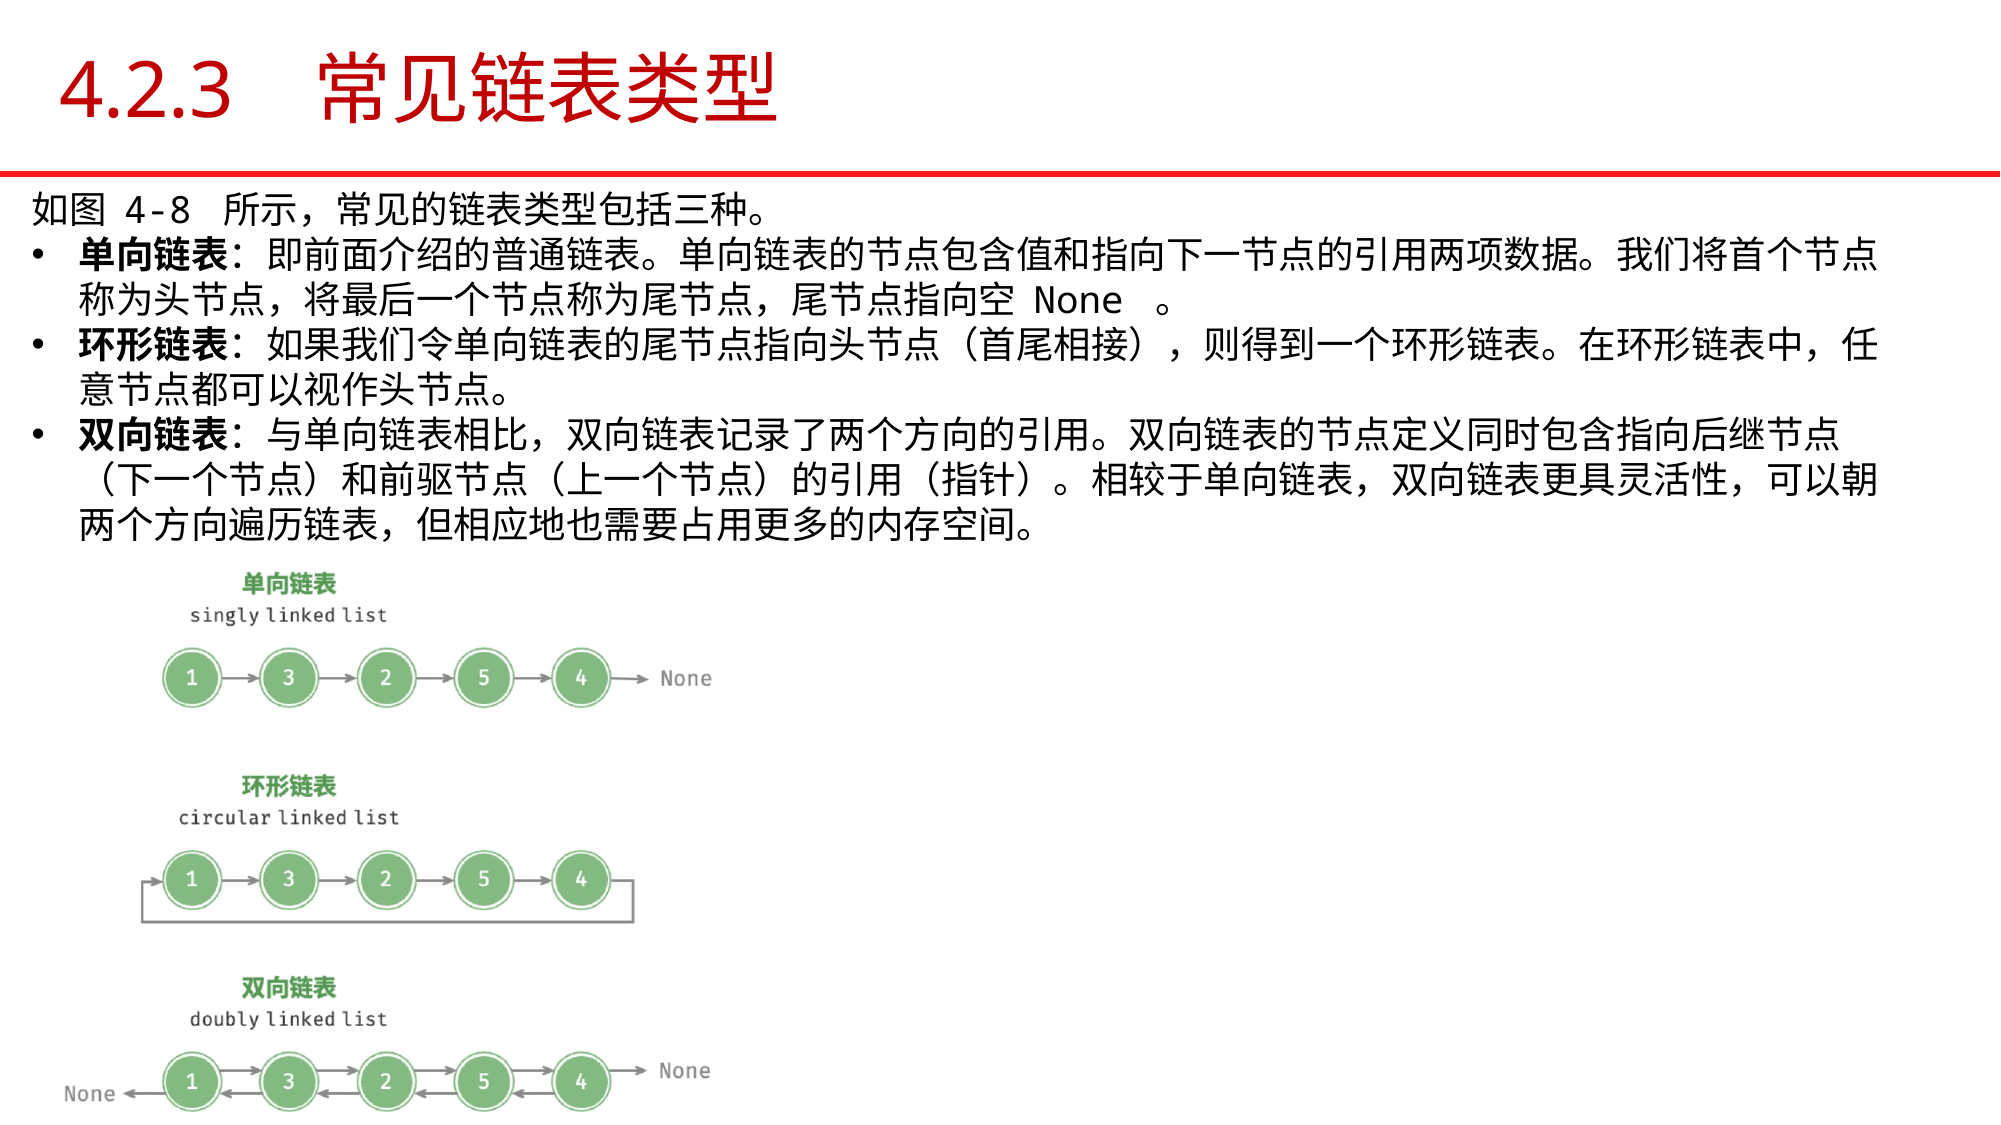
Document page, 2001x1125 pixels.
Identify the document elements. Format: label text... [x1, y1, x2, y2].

title 4.2.3 常见链表类型 [59, 19, 1987, 167]
text_box 如图 4-8 所示，常见的链表类型包括三种。 单向链表：即前面介绍的普通链表。单向链表的节点包含值和指向下一节点的引用两项数据。我们将首个节点称为头节点，将最后一个节点称为尾节点，尾节点指向空 None 。 环形链表：如果我们令单向链表的尾节点指向头节点（首尾相接），则得到一个环形链表。在环形链表中，任意节点都可以视作头节点。 双向链表：与单向链表相比，双向链表记录了两个方向的引用。双向链表的节点定义同时包含指向后继节点（下一个节点）和前驱节点（上一个节点）的引用（指针）。相较于单向链表，双向链表更具灵活性，可以朝两个方向遍历链表，但相应地也需要占用更多的内存空间。 [16, 179, 1931, 554]
picture [29, 562, 734, 1116]
